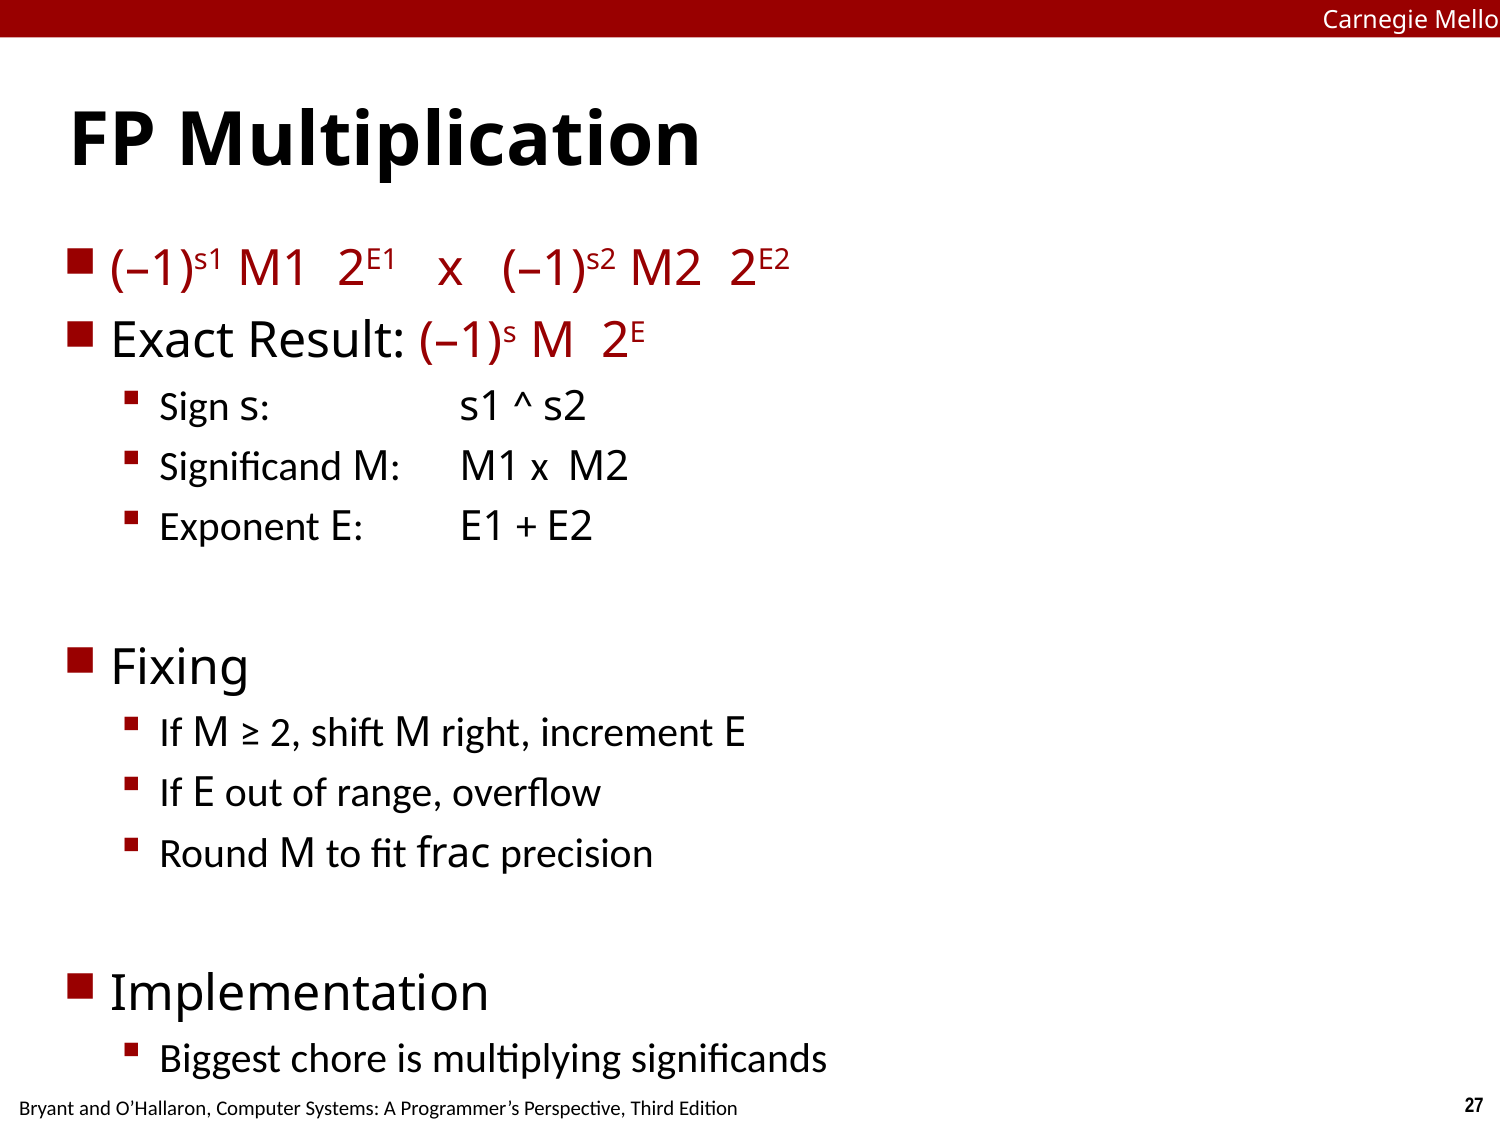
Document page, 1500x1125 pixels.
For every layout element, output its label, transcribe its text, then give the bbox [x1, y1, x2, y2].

list (–1)s1 M1 2E1 x (–1)s2 M2 2E2 Exact Result: (–1)s M 2E Sign s: s1 ^ s2 Significand M: M1 x M2 Exponent E: E1 + E2 Fixing If M ≥ 2, shift M right, increment E If E out of range, overflow Round M to fit frac precision Implementation Biggest chore is multiplying significands [62, 228, 1438, 1122]
text_box Carnegie Mellon [1322, 3, 1500, 33]
text_box [0, 0, 1500, 38]
title FP Multiplication [62, 41, 1438, 228]
